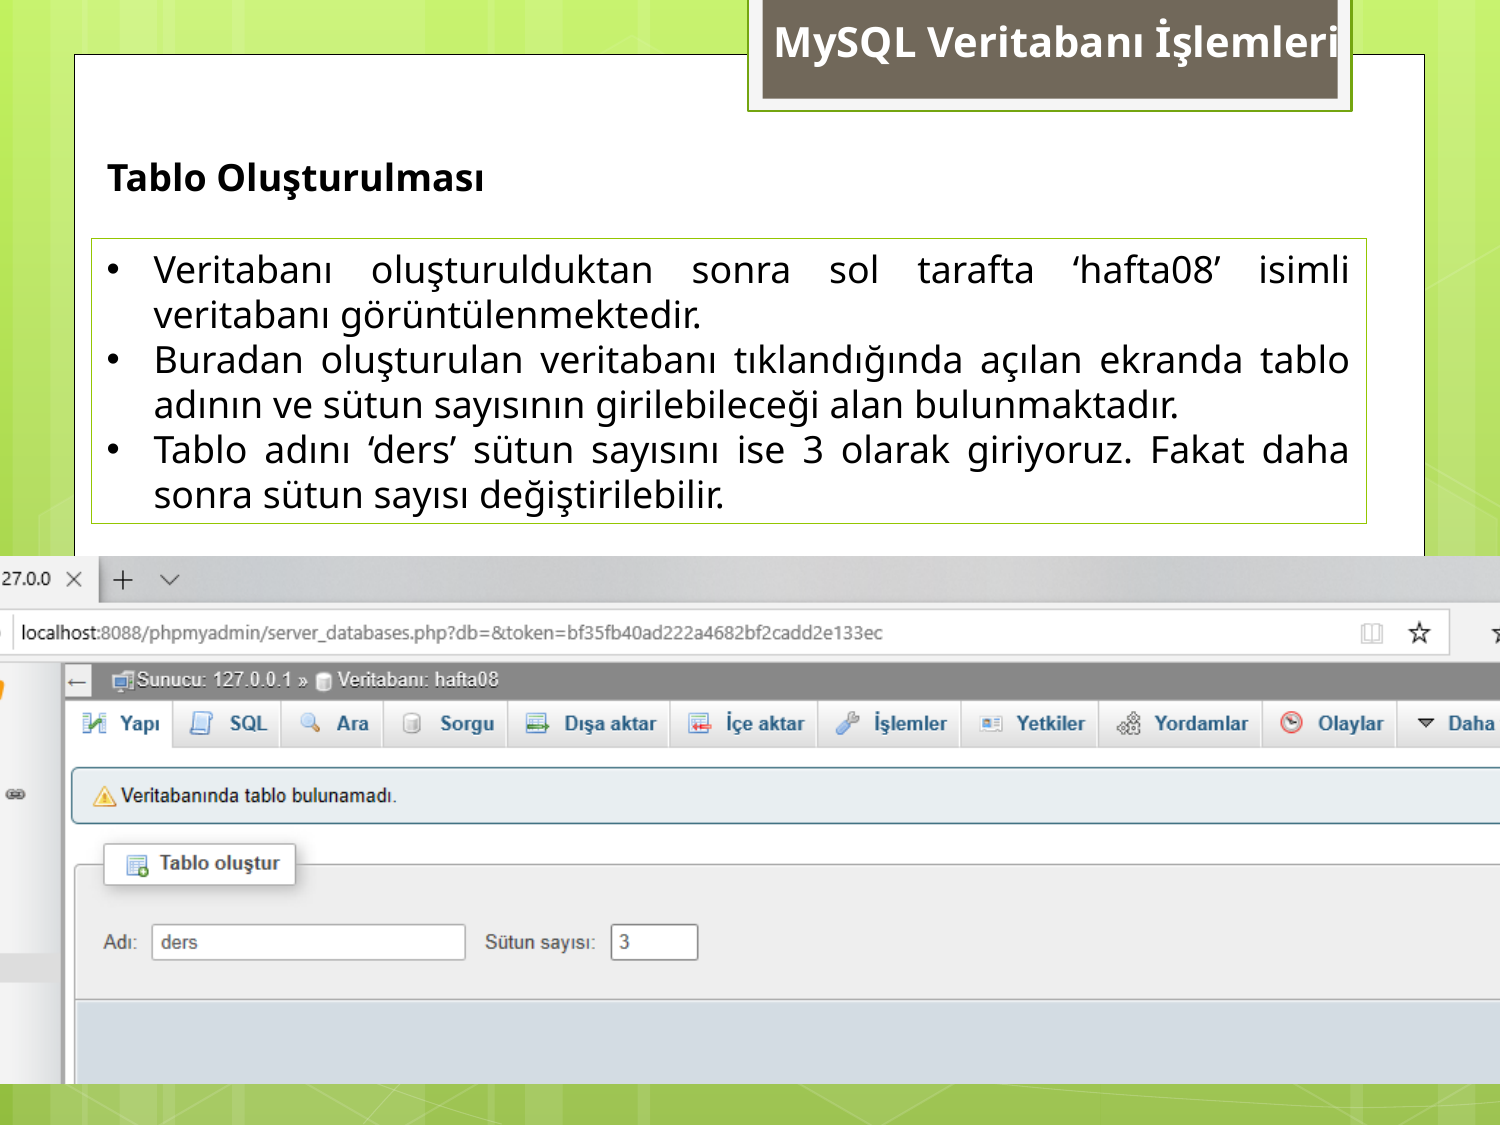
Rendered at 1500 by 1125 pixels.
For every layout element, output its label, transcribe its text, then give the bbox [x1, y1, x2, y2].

text_box MySQL Veritabanı İşlemleri [759, 8, 1356, 74]
text_box Tablo Oluşturulması [92, 146, 1387, 207]
text_box Veritabanı oluşturulduktan sonra sol tarafta ‘hafta08’ isimli veritabanı görüntülenmektedir. Buradan oluşturulan veritabanı tıklandığında açılan ekranda tablo adının ve sütun sayısının girilebileceği alan bulunmaktadır. Tablo adını ‘ders’ sütun sayısını ise 3 olarak giriyoruz. Fakat daha sonra sütun sayısı değiştirilebilir. [91, 238, 1367, 524]
picture [0, 556, 1500, 1084]
